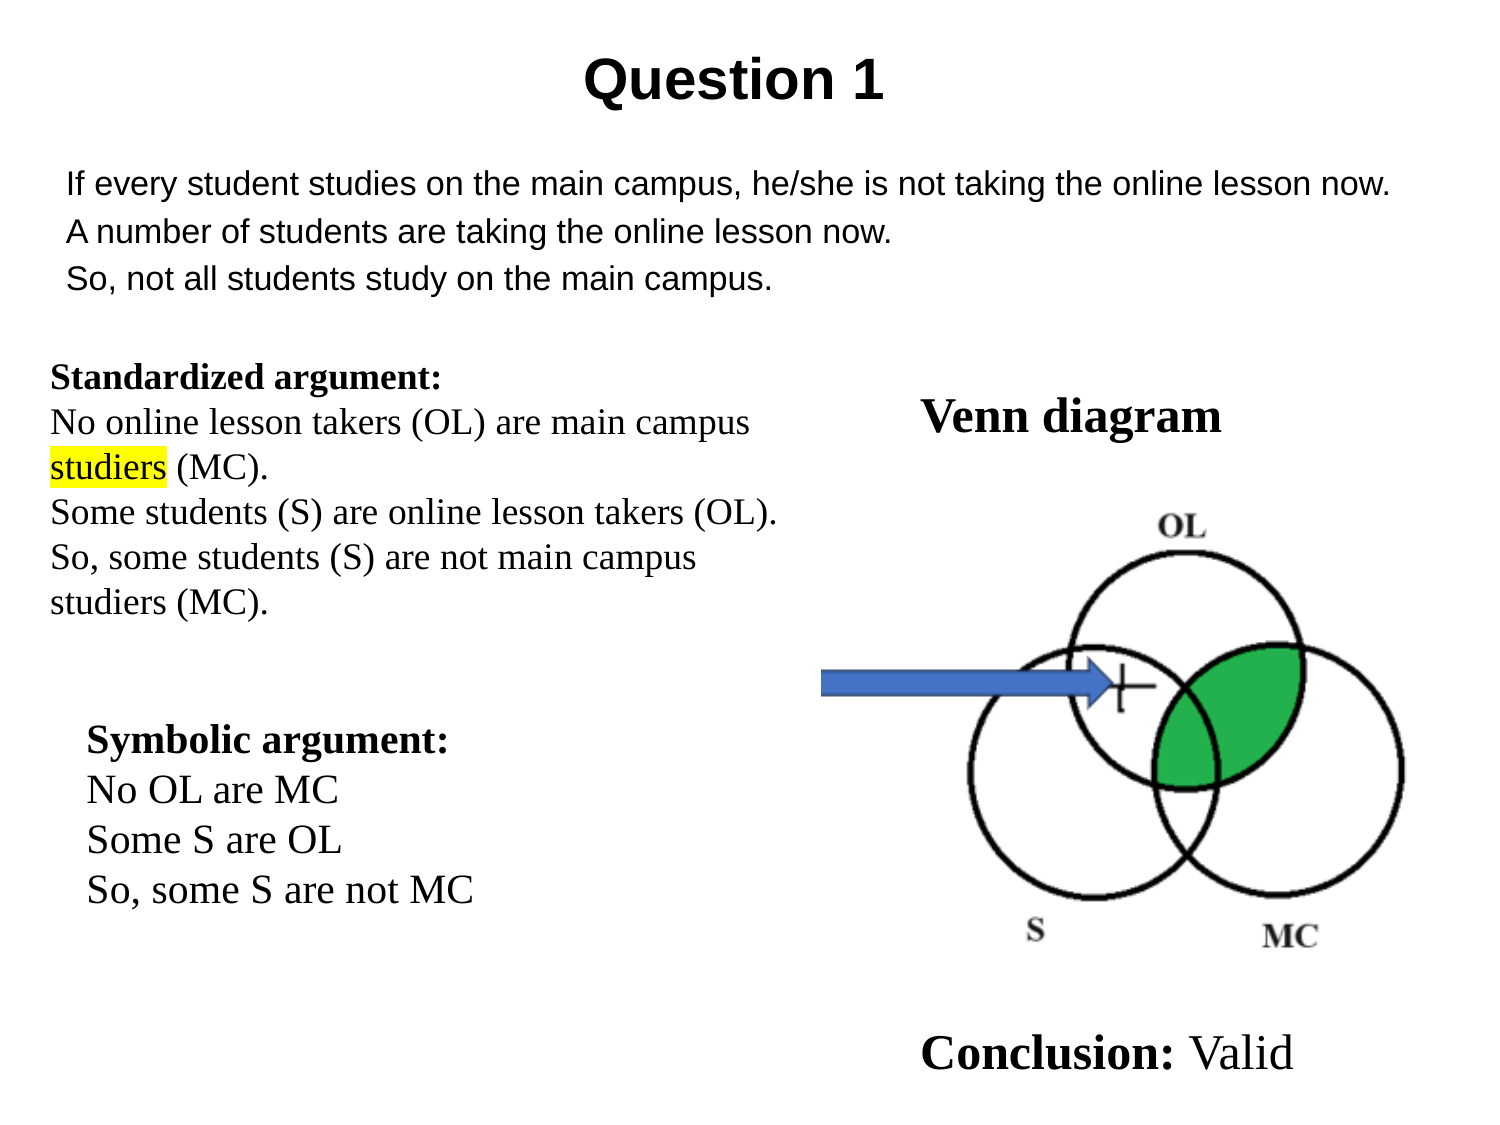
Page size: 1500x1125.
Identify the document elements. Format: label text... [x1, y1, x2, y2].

text_box Symbolic argument: No OL are MC Some S are OL So, some S are not MC [71, 704, 679, 920]
text_box Conclusion: Valid [905, 1012, 1455, 1088]
list If every student studies on the main campus, he/she is not taking the online lesson now. A number of students are taking the online lesson now. So, not all students study on the main campus. [50, 153, 1500, 334]
title Question 1 [256, 39, 1213, 115]
text_box Venn diagram [905, 375, 1290, 451]
picture [821, 477, 1441, 1001]
text_box Standardized argument: No online lesson takers (OL) are main campus studiers (MC). Some students (S) are online lesson takers (OL). So, some students (S) are not main campus studiers (MC). [35, 344, 808, 690]
